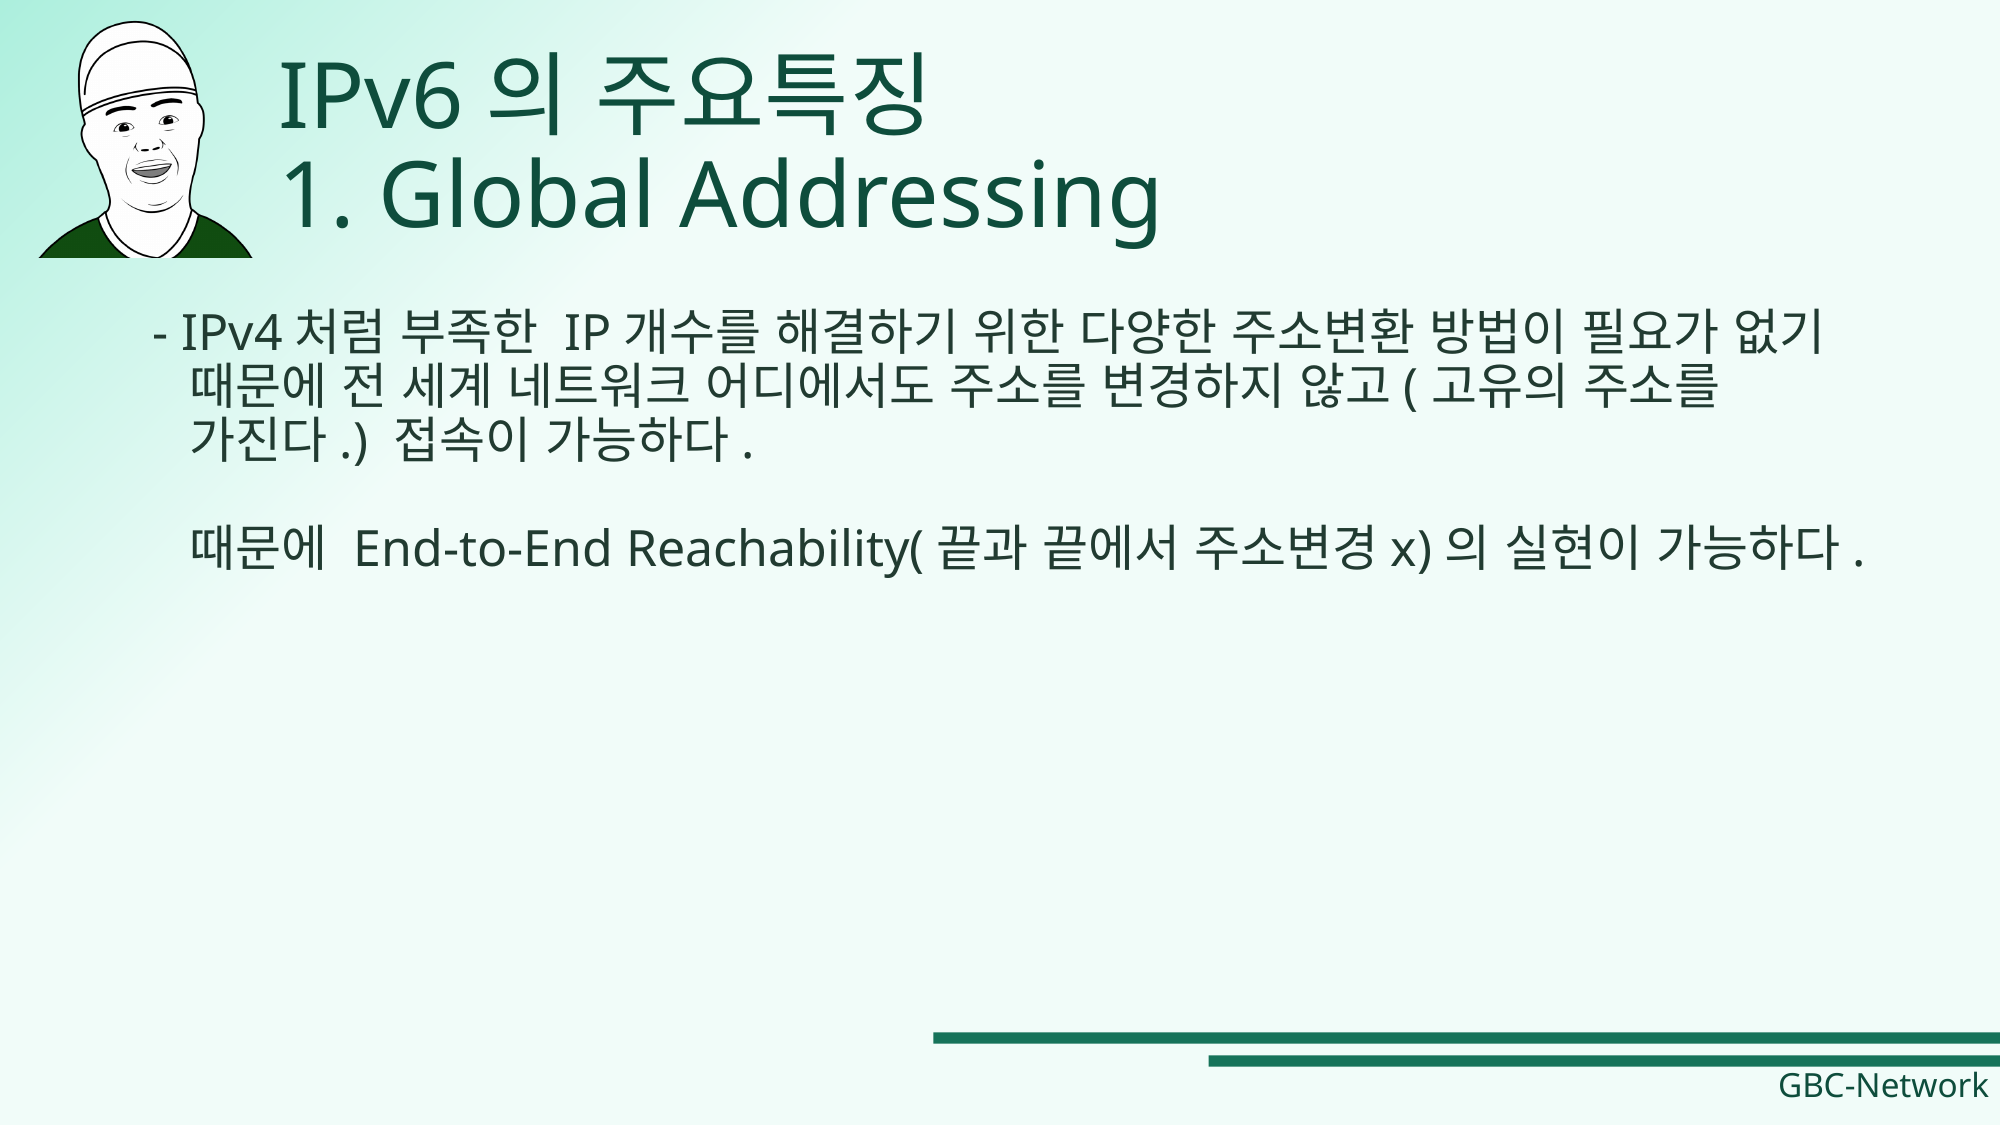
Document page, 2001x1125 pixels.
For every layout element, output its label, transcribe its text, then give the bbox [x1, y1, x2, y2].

title IPv6의 주요특징 1. Global Addressing [263, 39, 1892, 258]
picture [18, 12, 264, 258]
list - IPv4처럼 부족한 IP개수를 해결하기 위한 다양한 주소변환 방법이 필요가 없기 때문에 전 세계 네트워크 어디에서도 주소를 변경하지 않고(고유의 주소를 가진다.) 접속이 가능하다. 때문에 End-to-End Reachability(끝과 끝에서 주소변경x)의 실현이 가능하다. [137, 299, 1863, 1014]
